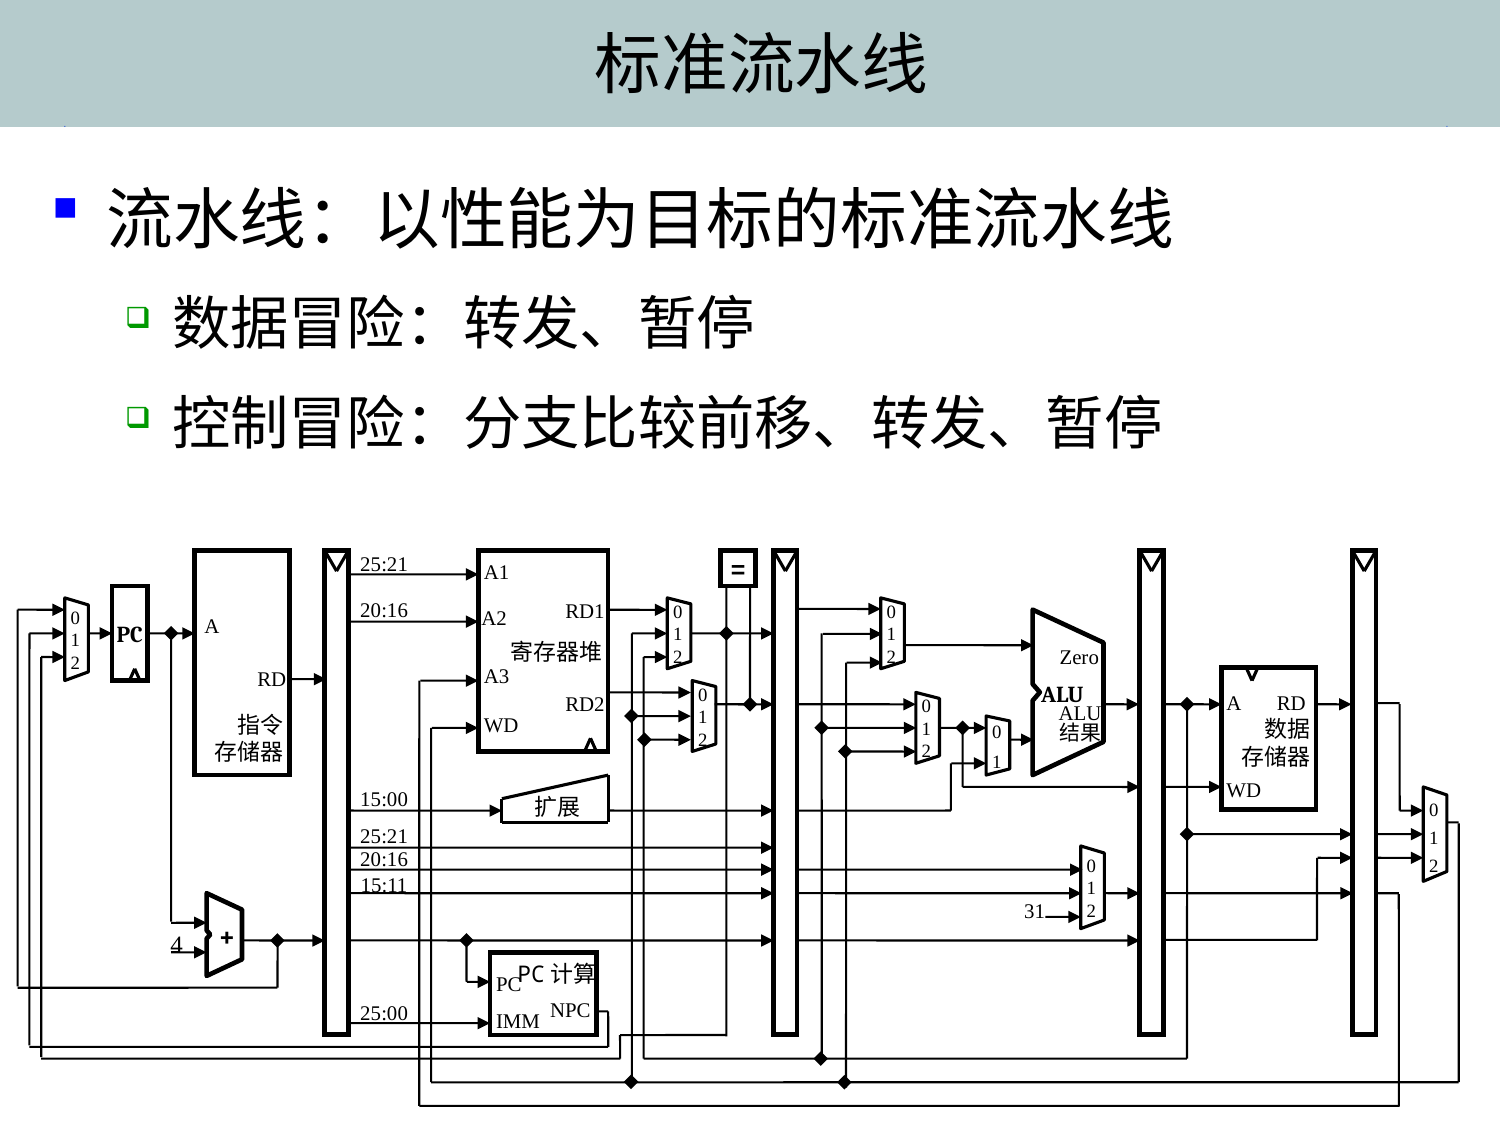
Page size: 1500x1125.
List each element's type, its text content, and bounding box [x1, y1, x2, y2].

text_box [52, 603, 62, 608]
text_box [801, 602, 880, 616]
text_box [814, 1052, 827, 1065]
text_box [1352, 550, 1377, 1036]
text_box [671, 686, 691, 699]
text_box [671, 709, 691, 723]
text_box [888, 721, 917, 735]
text_box PC [112, 586, 148, 608]
text_box 0 1 2 [692, 680, 716, 752]
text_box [29, 633, 319, 1048]
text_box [1163, 857, 1353, 941]
text_box 指令 存储器 [194, 550, 290, 631]
text_box [1181, 698, 1193, 711]
text_box [815, 721, 828, 734]
text_box 0 1 2 [667, 597, 691, 668]
text_box [727, 841, 768, 854]
text_box [1046, 910, 1081, 924]
text_box 0 1 2 [64, 597, 89, 608]
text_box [643, 656, 668, 1059]
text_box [690, 585, 727, 634]
text_box [0, 1064, 1500, 1125]
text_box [489, 951, 597, 1036]
text_box [888, 698, 915, 711]
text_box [466, 946, 491, 982]
text_box [888, 863, 1080, 876]
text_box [41, 656, 621, 1059]
text_box [612, 603, 667, 617]
text_box 0 1 2 [1423, 788, 1447, 882]
text_box = [720, 550, 756, 587]
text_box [17, 609, 278, 988]
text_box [478, 550, 609, 633]
text_box 0 1 2 [1080, 845, 1105, 929]
text_box [755, 627, 768, 640]
text_box [727, 863, 768, 876]
text_box 25:21 [360, 550, 408, 576]
text_box [1321, 698, 1347, 711]
text_box [1181, 828, 1187, 840]
text_box [1382, 828, 1423, 841]
text_box [1105, 887, 1134, 900]
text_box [1245, 667, 1259, 681]
text_box [1108, 698, 1134, 711]
text_box [823, 627, 883, 641]
text_box 0 1 [986, 715, 1010, 726]
text_box [1382, 851, 1424, 865]
text_box [903, 639, 1027, 652]
text_box [1188, 828, 1347, 841]
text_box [845, 662, 883, 1088]
text_box [408, 615, 472, 628]
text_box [596, 1011, 609, 1047]
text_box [950, 763, 987, 811]
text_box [1374, 892, 1399, 1107]
text_box [756, 698, 768, 711]
list 流水线：以性能为目标的标准流水线 数据冒险：转发、暂停 控制冒险：分支比较前移、转发、暂停 [35, 149, 1465, 531]
picture [0, 0, 1500, 127]
text_box [625, 710, 638, 722]
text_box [1139, 550, 1164, 1036]
text_box [1193, 698, 1216, 711]
title 标准流水线 [35, 7, 1489, 118]
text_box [962, 727, 1134, 788]
text_box [408, 568, 472, 581]
text_box [727, 934, 768, 947]
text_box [773, 550, 798, 1036]
text_box [671, 733, 691, 746]
text_box [631, 627, 667, 640]
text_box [324, 550, 349, 655]
text_box [973, 721, 983, 726]
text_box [418, 1066, 479, 1106]
text_box [888, 934, 1134, 947]
text_box A [282, 612, 287, 631]
text_box 0 1 2 [915, 692, 940, 764]
text_box 31 [1024, 897, 1046, 923]
text_box 0 1 2 [880, 597, 905, 667]
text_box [1221, 667, 1317, 810]
text_box [888, 887, 1080, 900]
text_box [727, 804, 768, 817]
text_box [1032, 609, 1104, 726]
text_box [1399, 703, 1424, 811]
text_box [352, 633, 609, 655]
text_box [888, 745, 917, 758]
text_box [1446, 822, 1459, 1083]
text_box 20:16 [360, 596, 408, 622]
text_box [1188, 780, 1216, 794]
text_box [737, 585, 751, 705]
text_box [625, 1075, 637, 1088]
text_box [956, 722, 967, 730]
text_box [727, 887, 768, 900]
